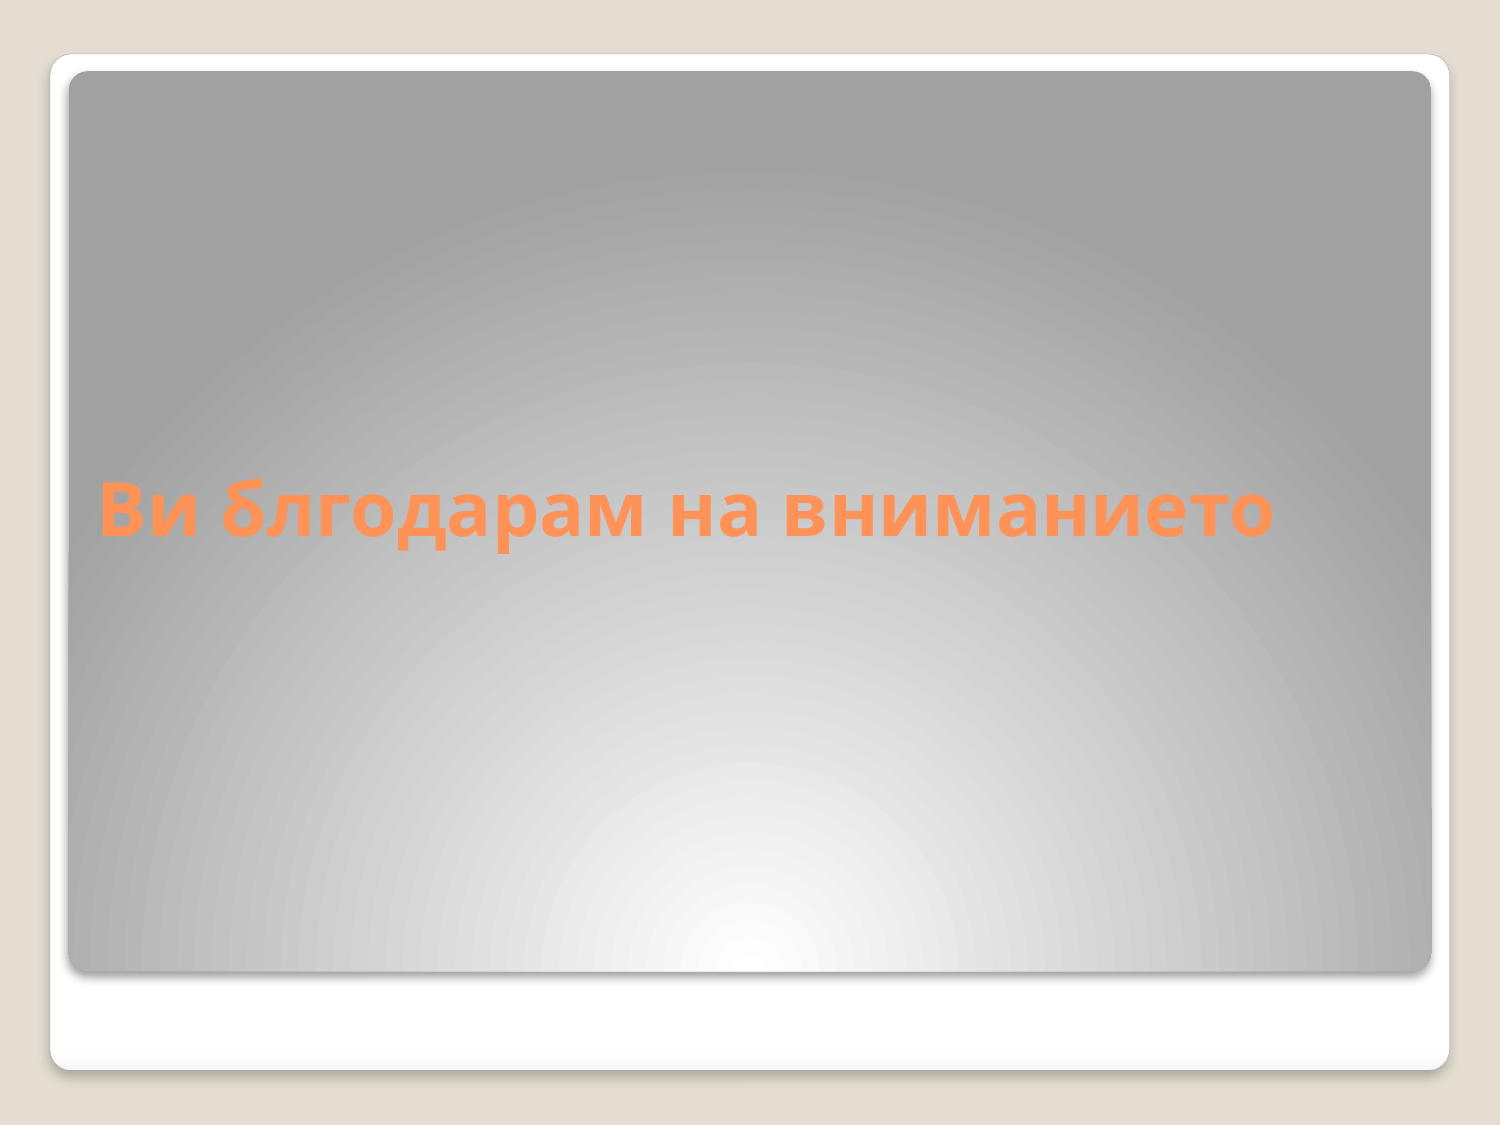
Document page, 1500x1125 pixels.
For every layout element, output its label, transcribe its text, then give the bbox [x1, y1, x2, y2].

title Ви блгодарам на вниманието [82, 386, 1425, 560]
